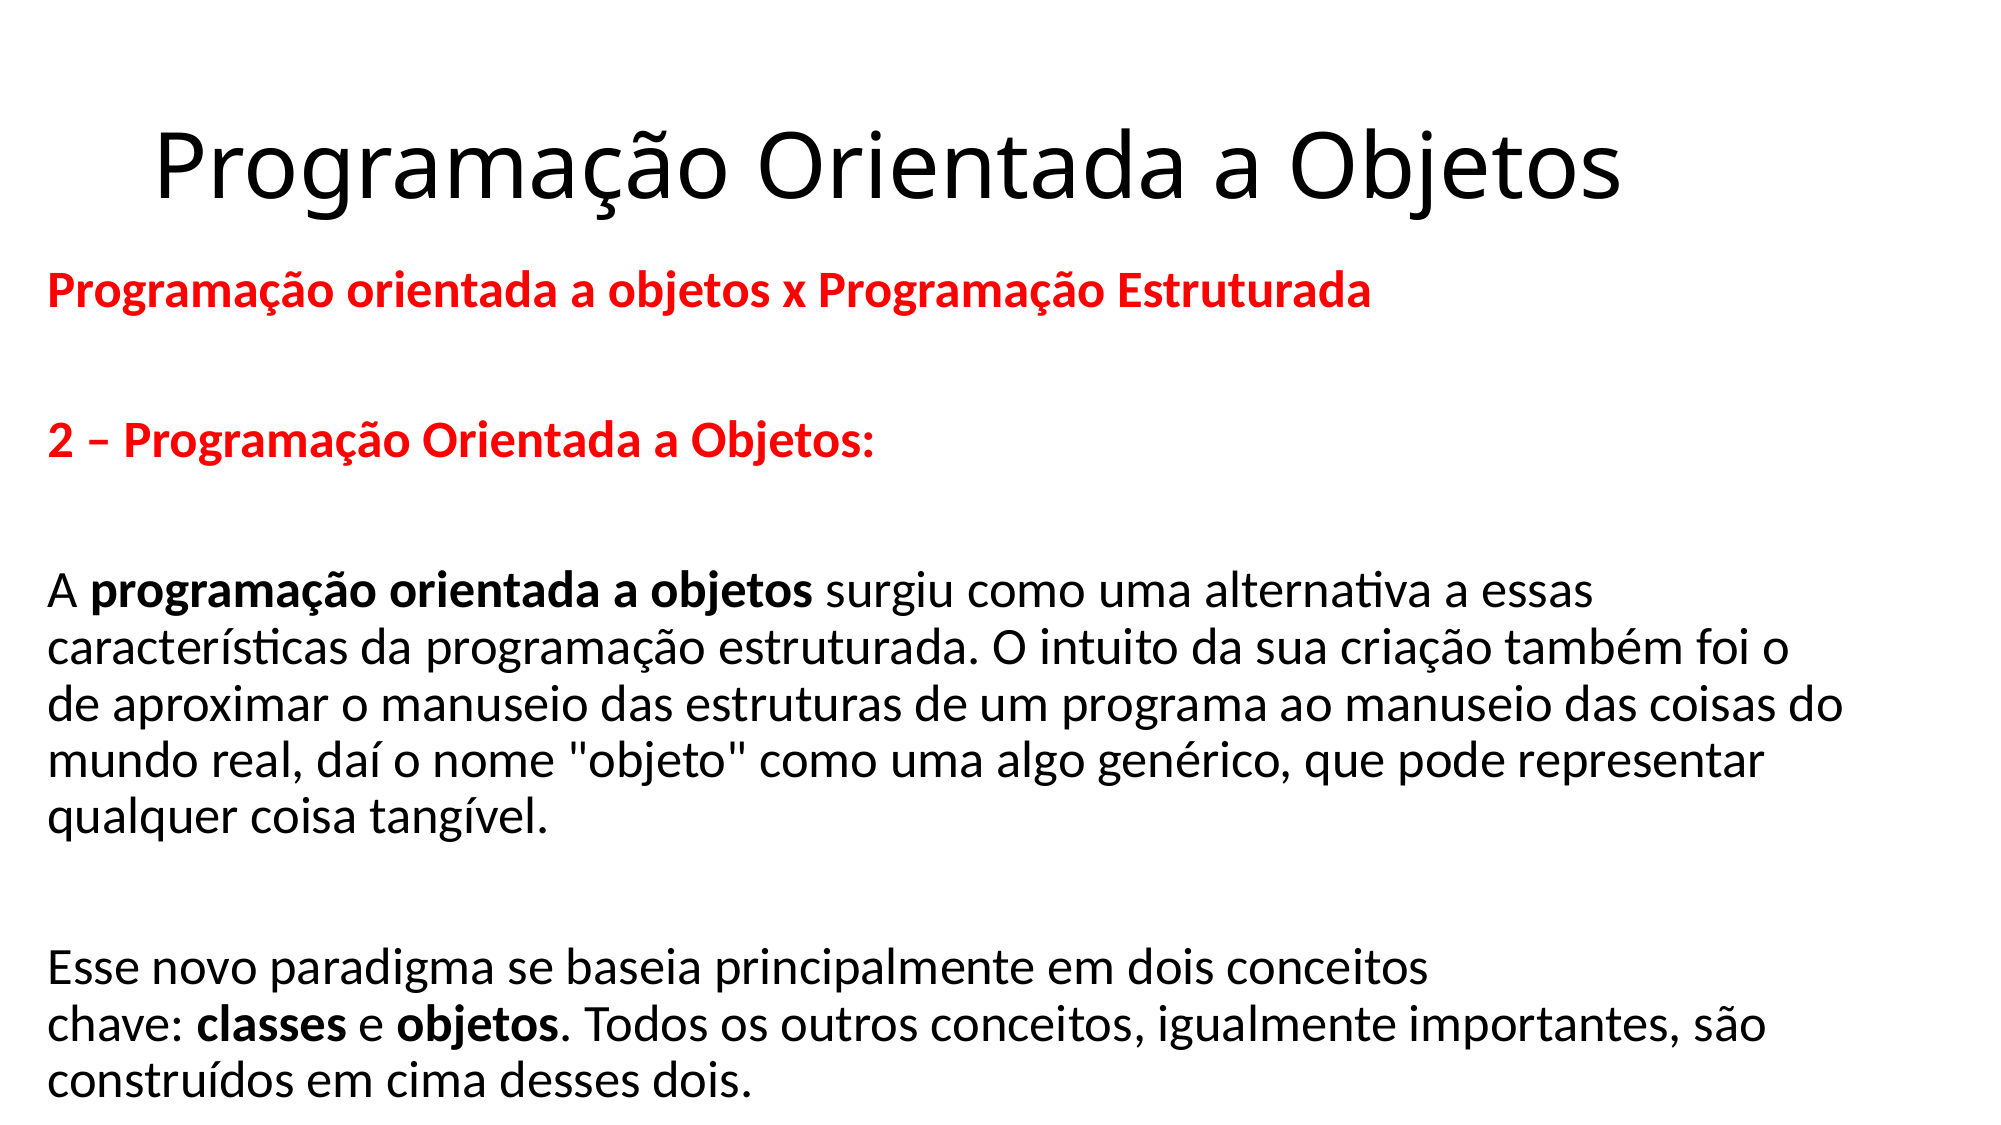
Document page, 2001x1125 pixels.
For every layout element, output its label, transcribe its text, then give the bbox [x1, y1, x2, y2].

title Programação Orientada a Objetos [137, 59, 1863, 254]
list Programação orientada a objetos x Programação Estruturada 2 – Programação Orientada a Objetos: A programação orientada a objetos surgiu como uma alternativa a essas características da programação estruturada. O intuito da sua criação também foi o de aproximar o manuseio das estruturas de um programa ao manuseio das coisas do mundo real, daí o nome "objeto" como uma algo genérico, que pode representar qualquer coisa tangível. Esse novo paradigma se baseia principalmente em dois conceitos chave: classes e objetos. Todos os outros conceitos, igualmente importantes, são construídos em cima desses dois. [32, 254, 1863, 1125]
